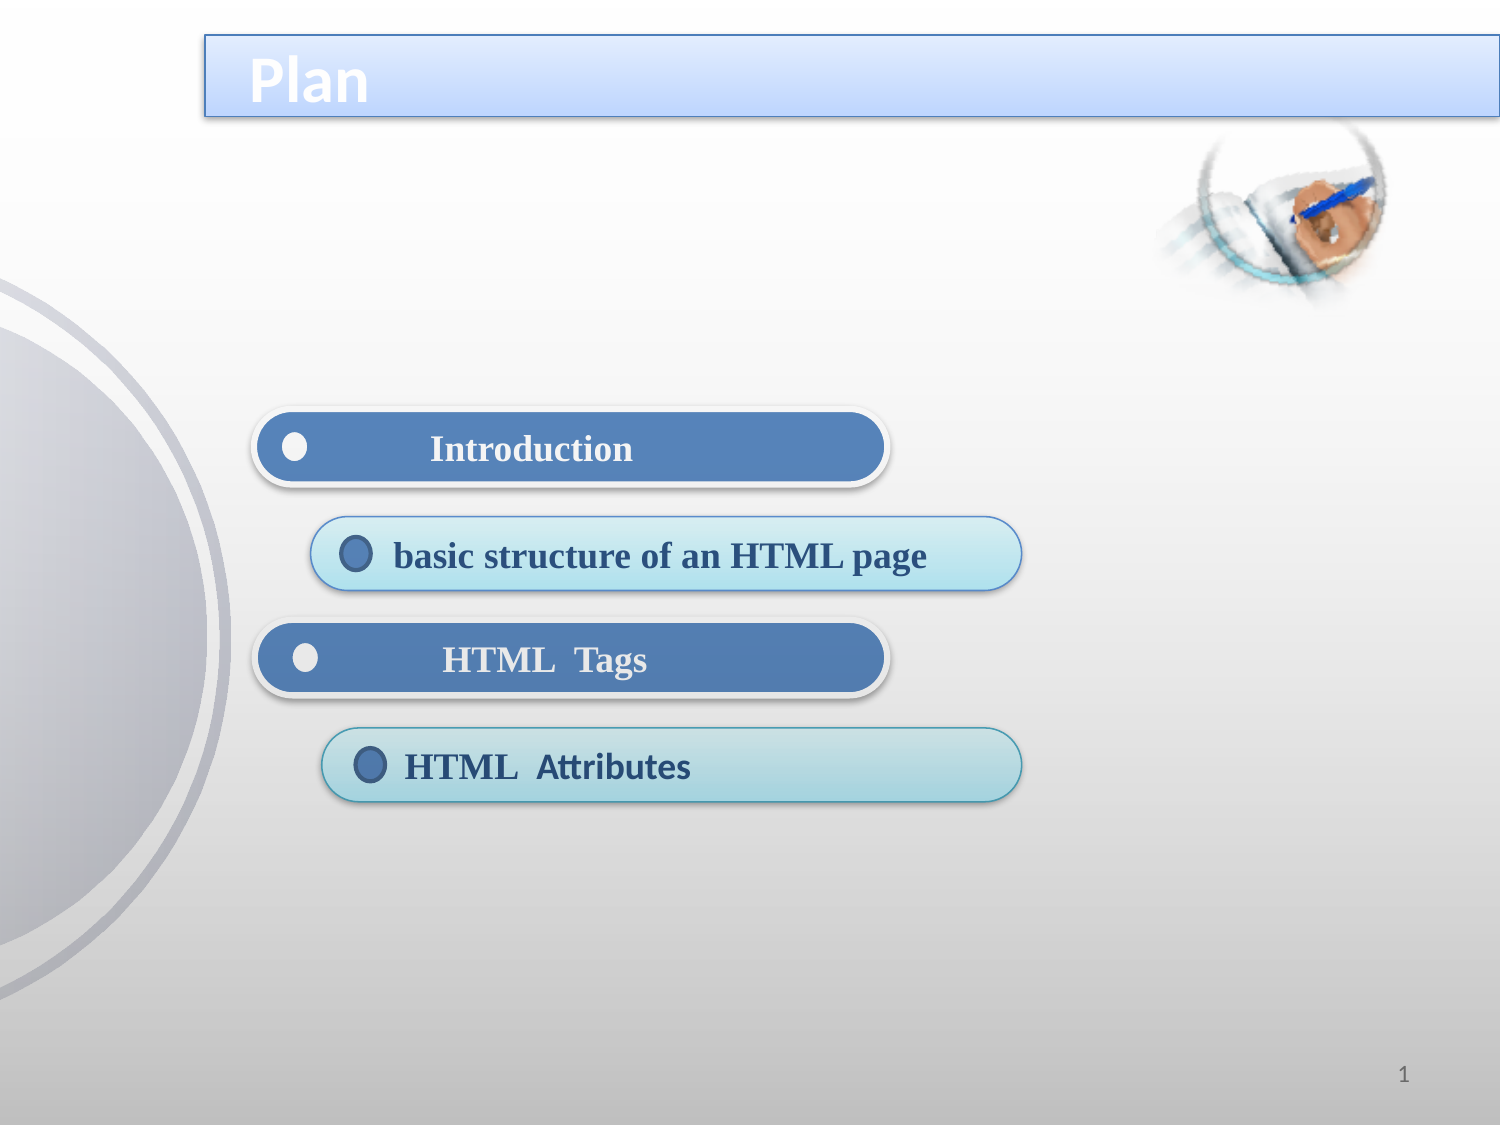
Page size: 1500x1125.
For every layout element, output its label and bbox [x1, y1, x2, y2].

picture [1165, 88, 1397, 320]
text_box [0, 0, 1500, 1125]
